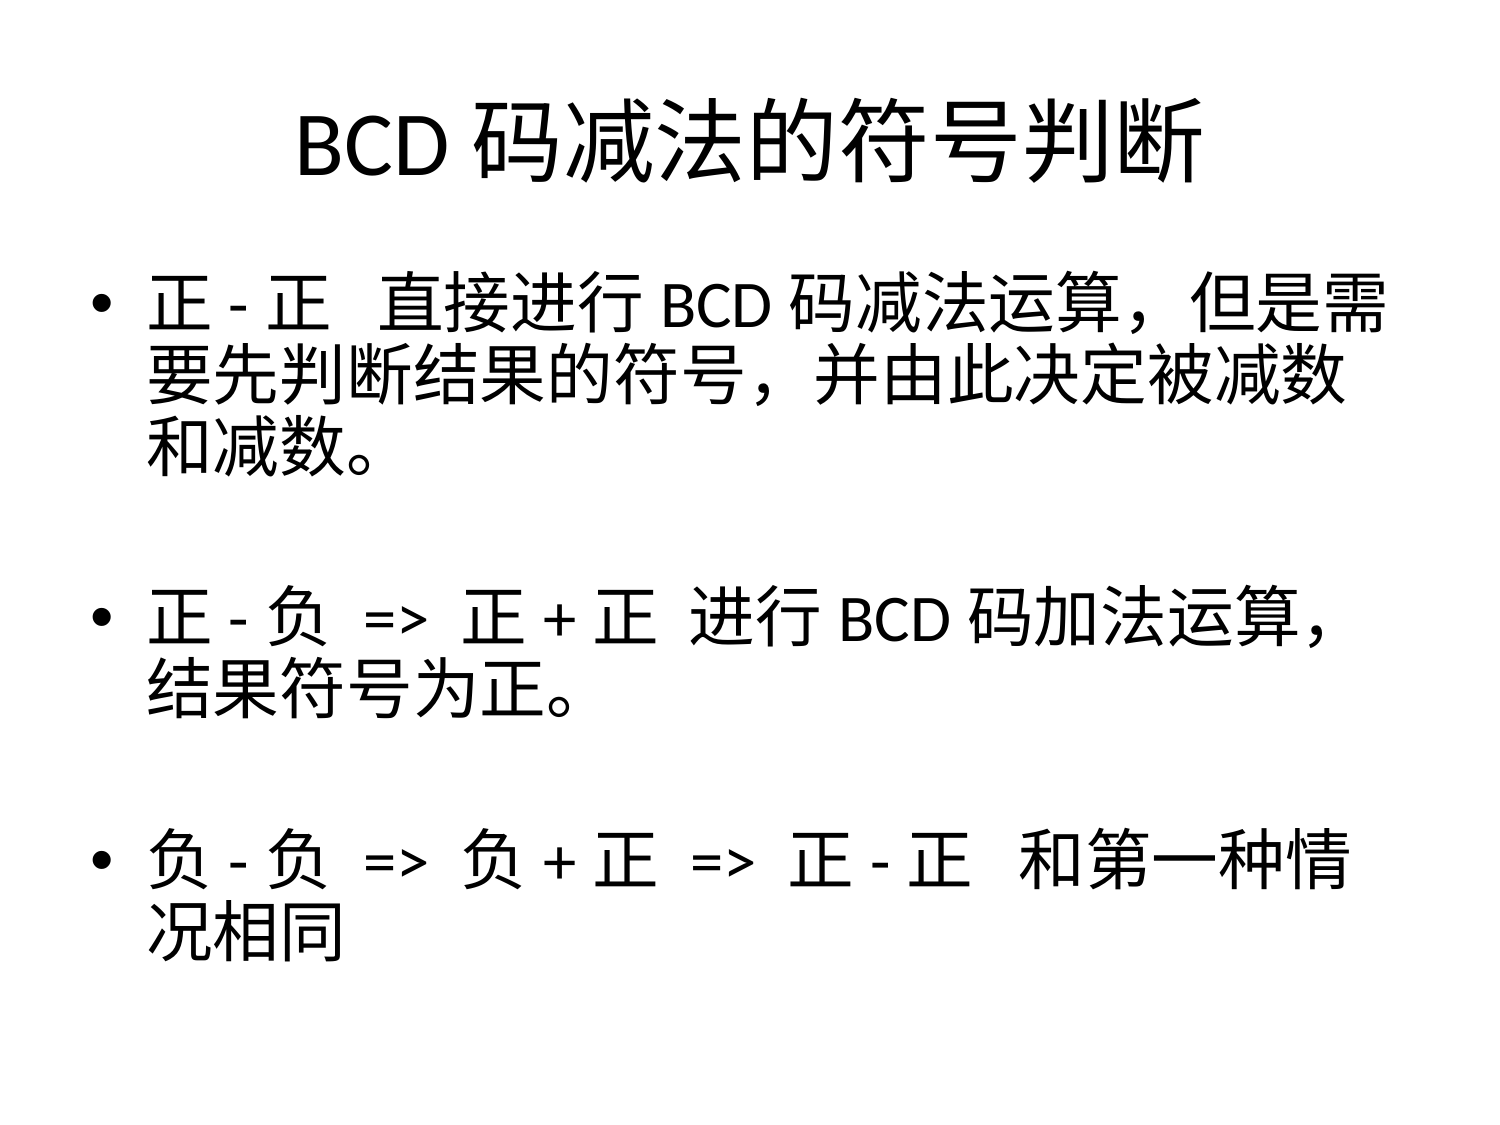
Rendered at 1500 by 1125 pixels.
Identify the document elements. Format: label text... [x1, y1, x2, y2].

list 正-正 直接进行BCD码减法运算，但是需要先判断结果的符号，并由此决定被减数和减数。 正-负 => 正+正 进行BCD码加法运算，结果符号为正。 负-负 => 负+正 => 正-正 和第一种情况相同 [75, 262, 1425, 1005]
title BCD码减法的符号判断 [75, 45, 1425, 233]
